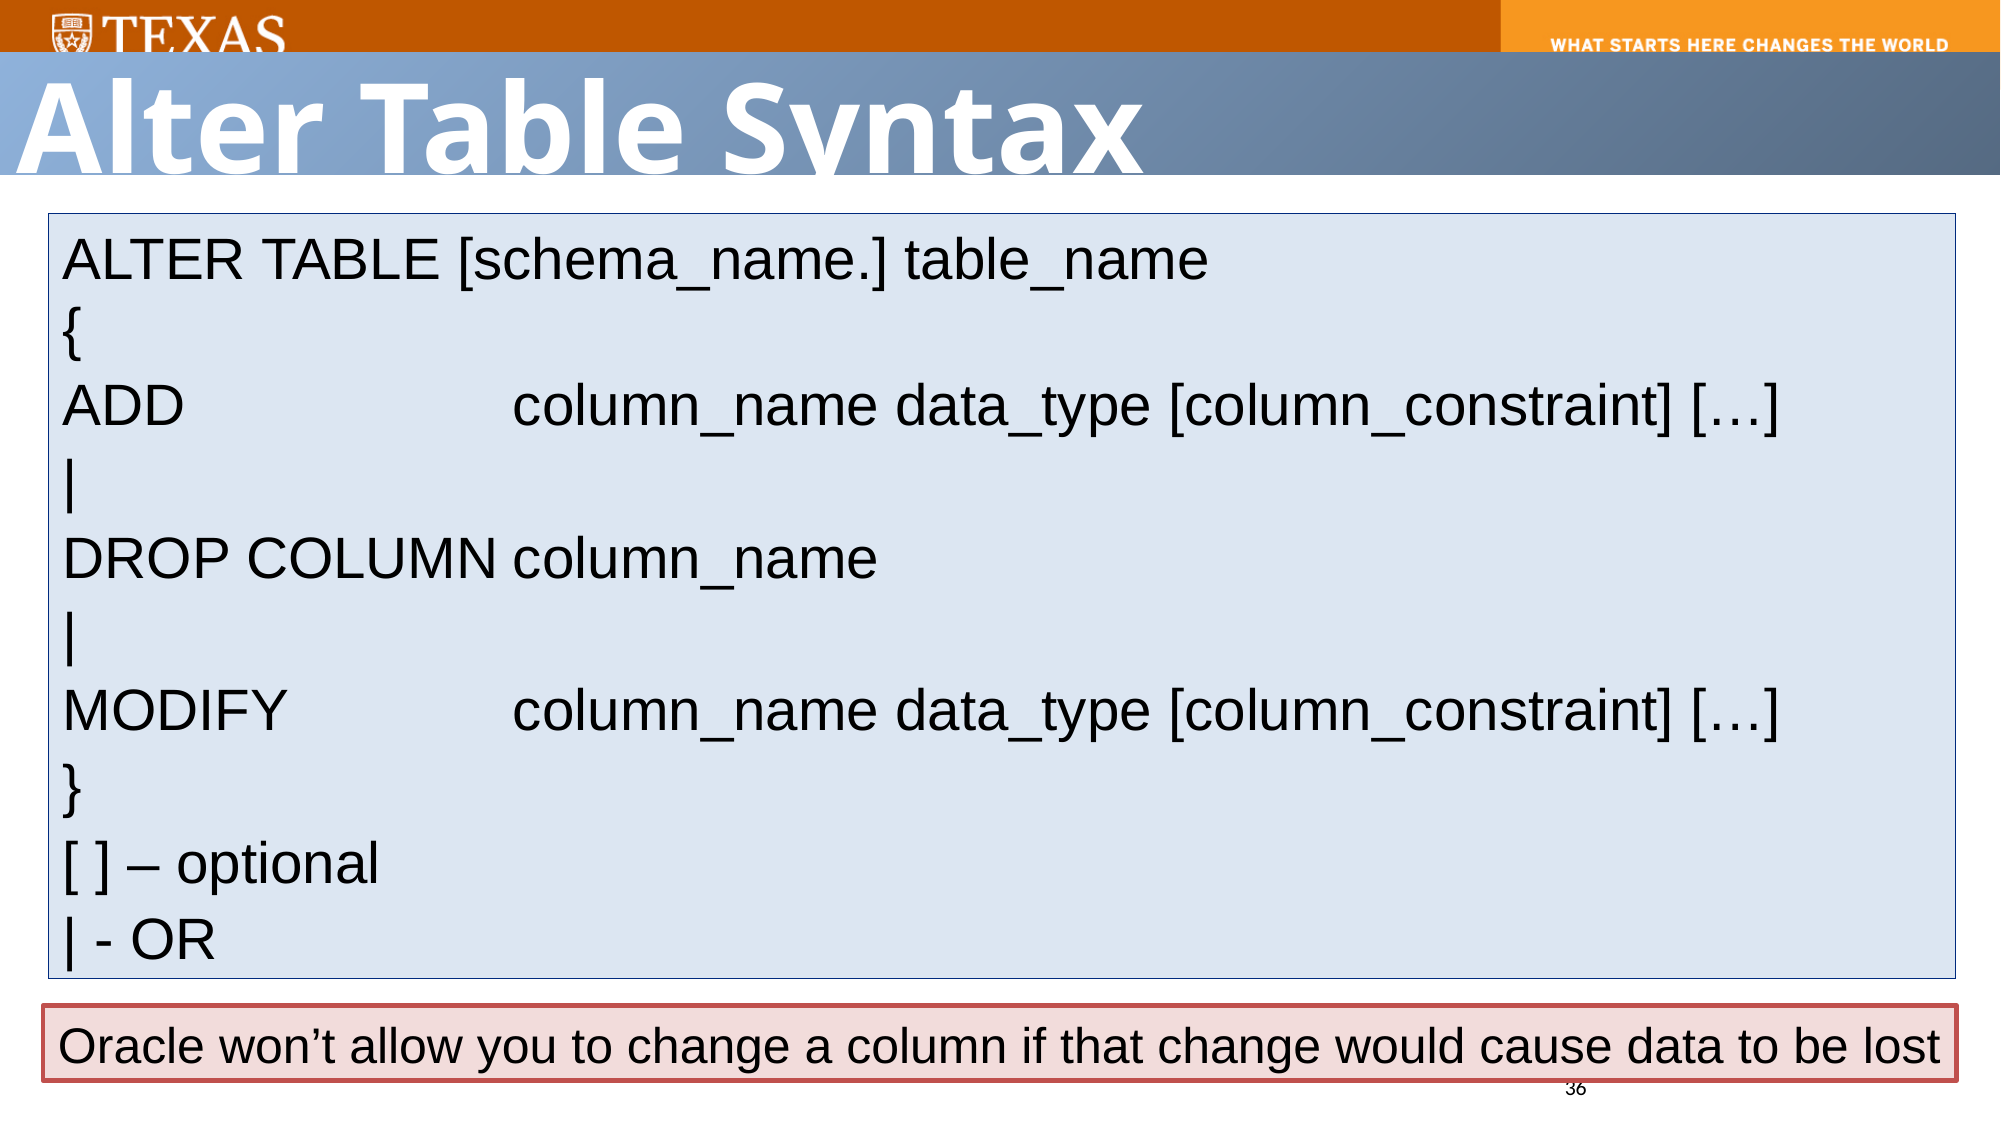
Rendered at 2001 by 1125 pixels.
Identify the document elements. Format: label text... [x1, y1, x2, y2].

text_box Oracle won’t allow you to change a column if that change would cause data to be lost [43, 1005, 1957, 1081]
text_box ALTER TABLE [schema_name.] table_name { ADD column_name data_type [column_constraint] […] | DROP COLUMN column_name | MODIFY column_name data_type [column_constraint] […] } [ ] – optional | - OR [48, 213, 1956, 979]
picture [0, 0, 2001, 1125]
slide_number 36 [1550, 1066, 2000, 1125]
text_box Alter Table Syntax [2, 40, 2000, 206]
